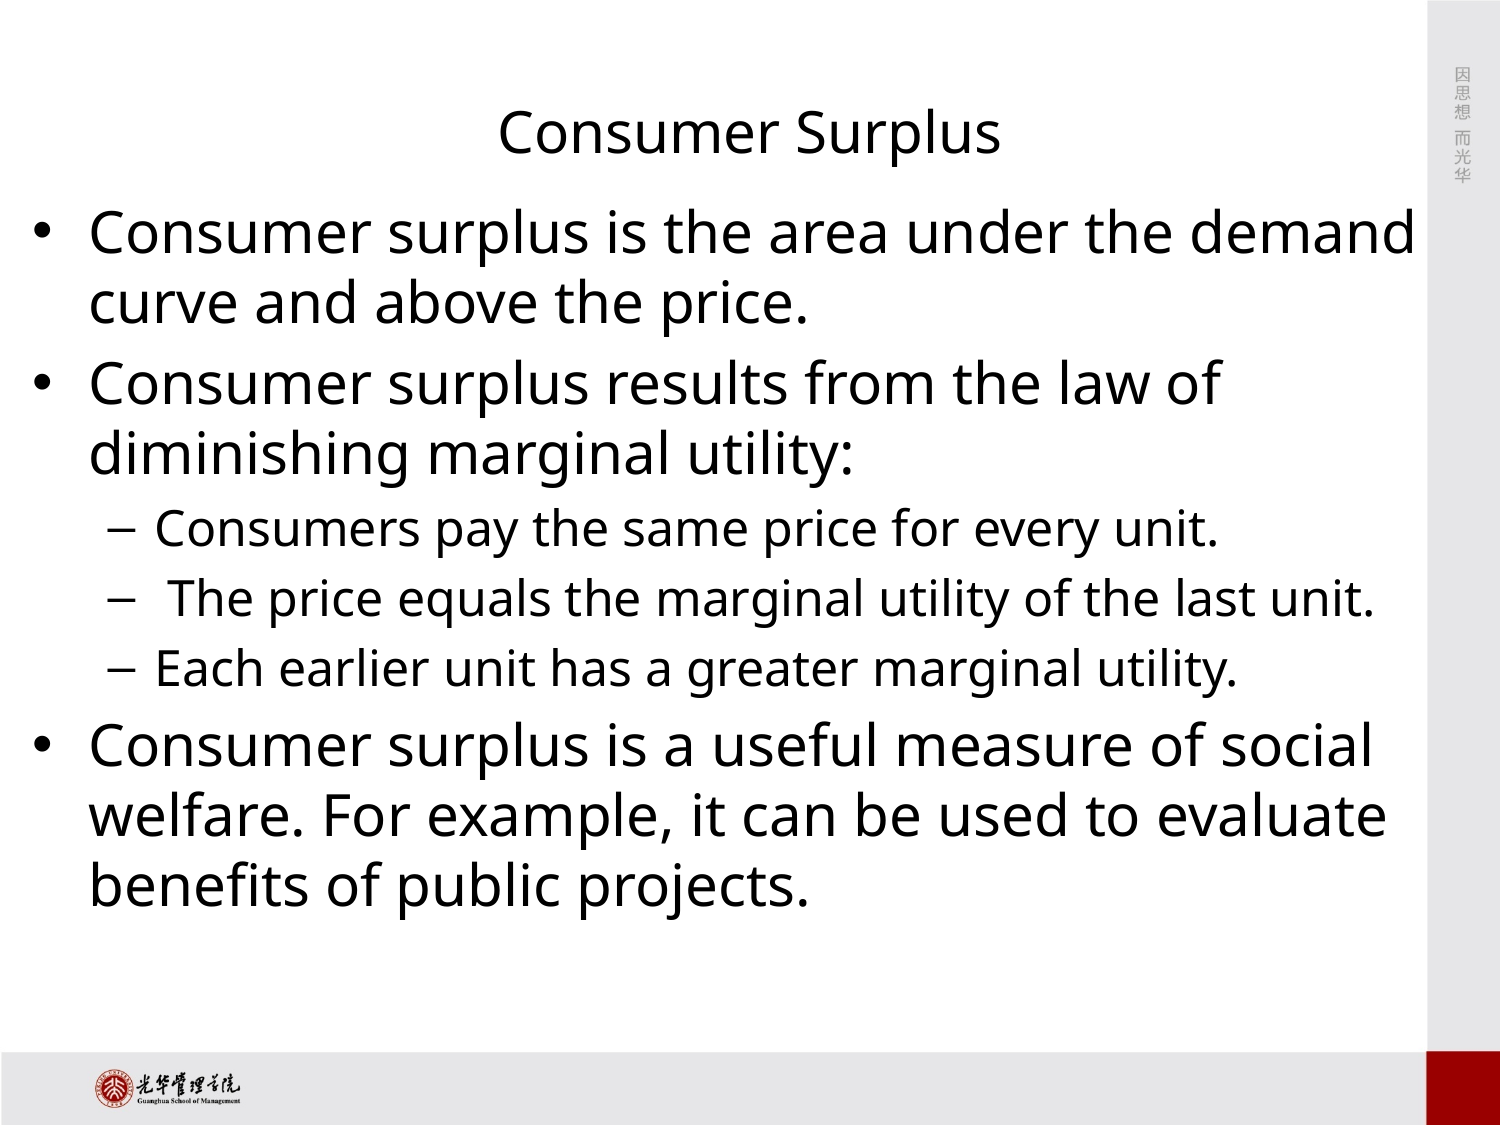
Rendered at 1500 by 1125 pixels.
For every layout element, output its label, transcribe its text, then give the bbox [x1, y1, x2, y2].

title Consumer Surplus [75, 45, 1425, 187]
picture [0, 0, 1500, 1125]
list Consumer surplus is the area under the demand curve and above the price. Consumer surplus results from the law of diminishing marginal utility: Consumers pay the same price for every unit. The price equals the marginal utility of the last unit. Each earlier unit has a greater marginal utility. Consumer surplus is a useful measure of social welfare. For example, it can be used to evaluate benefits of public projects. [17, 187, 1471, 1005]
